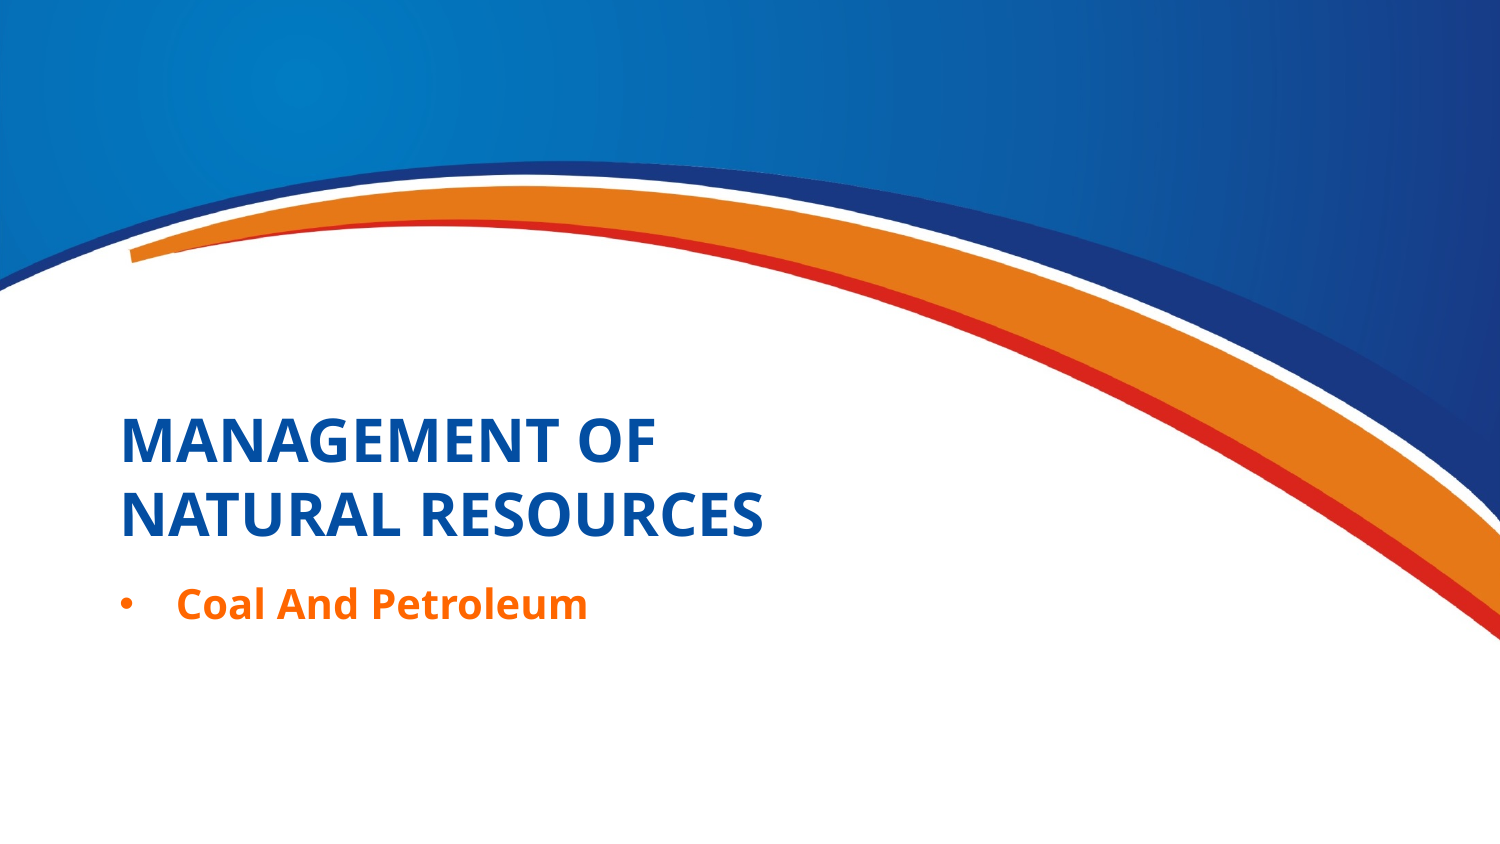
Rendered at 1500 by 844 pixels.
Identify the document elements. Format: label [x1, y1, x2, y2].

picture [0, 0, 1500, 646]
